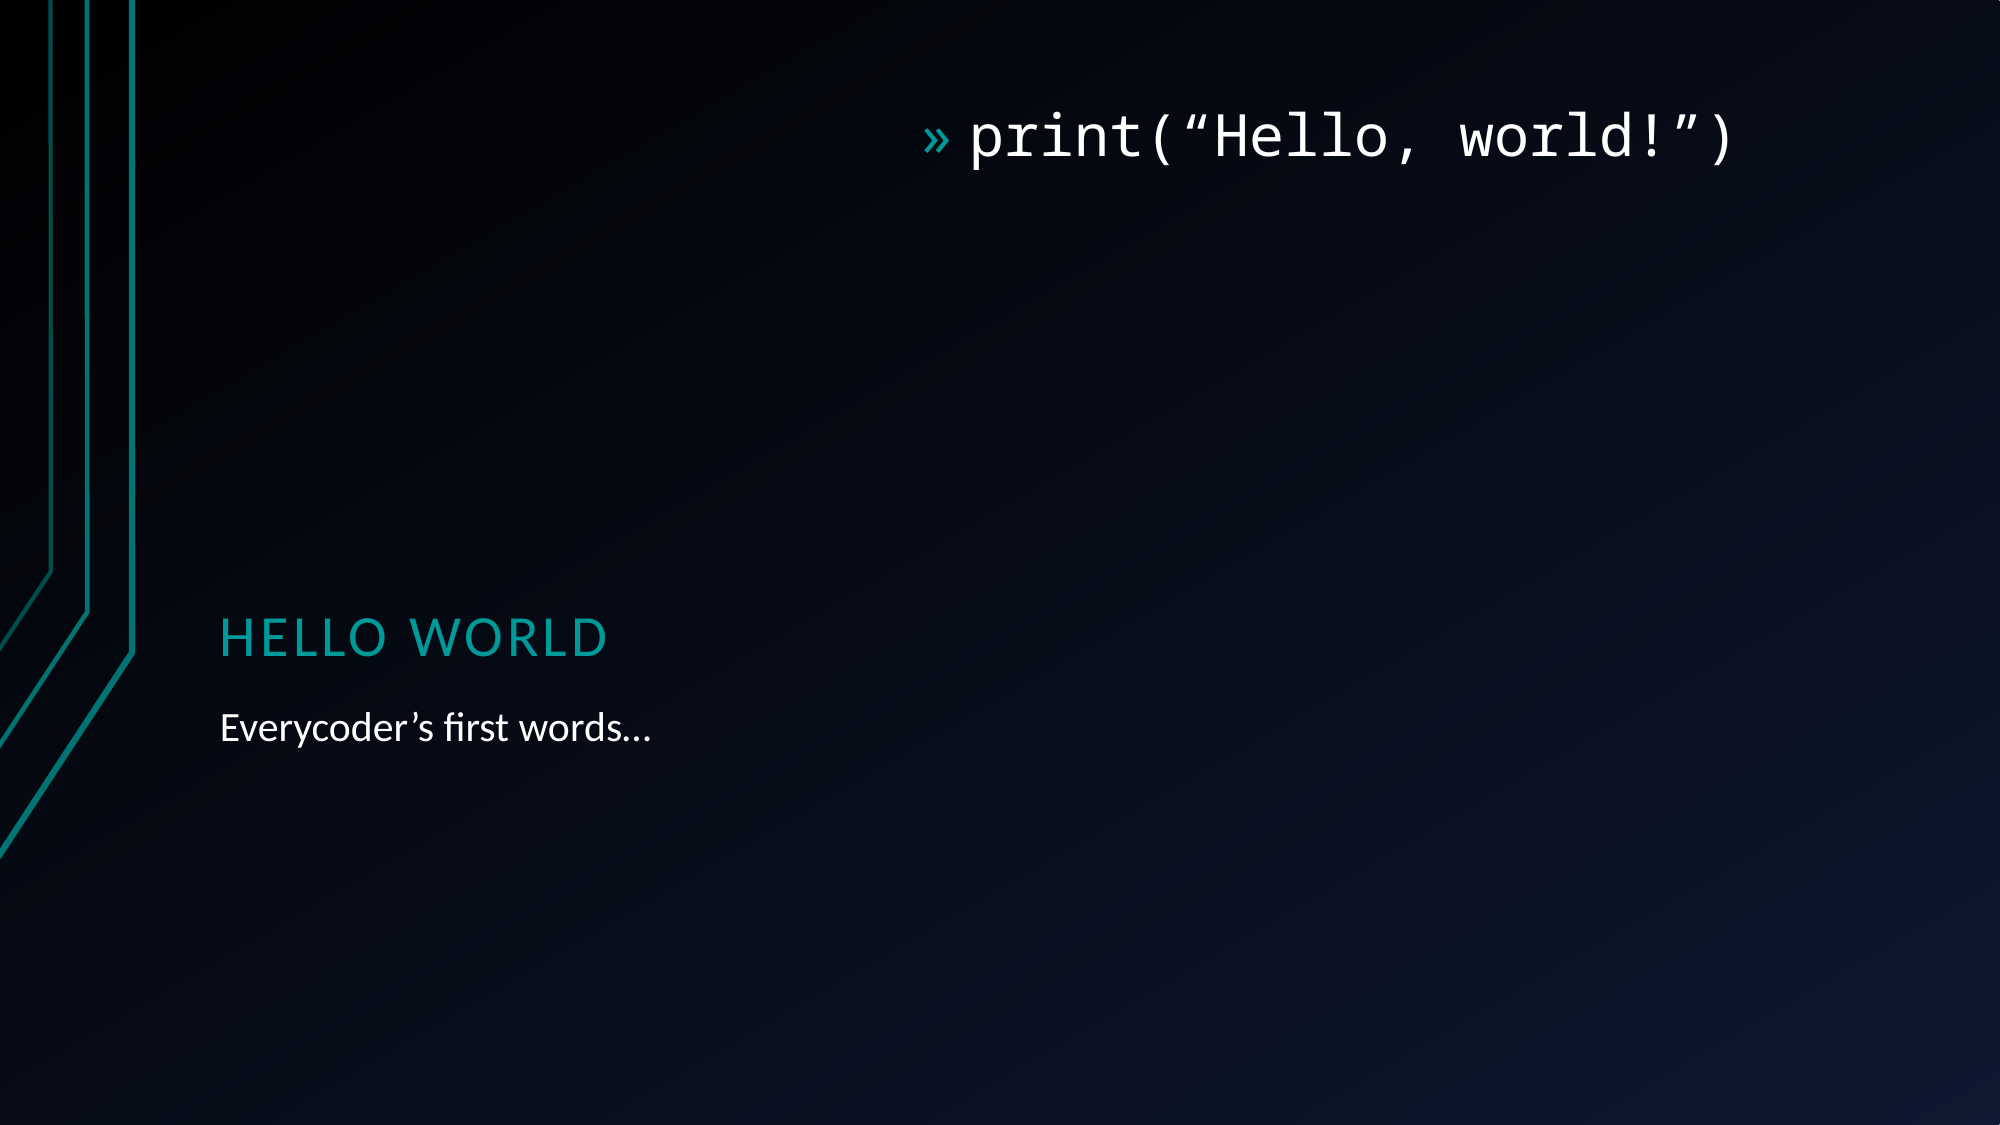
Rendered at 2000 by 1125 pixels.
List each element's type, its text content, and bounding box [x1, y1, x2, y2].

list print(“Hello, world!”) [899, 95, 1900, 1013]
title Hello World [199, 279, 867, 680]
list Everycoder’s first words… [199, 695, 867, 1013]
